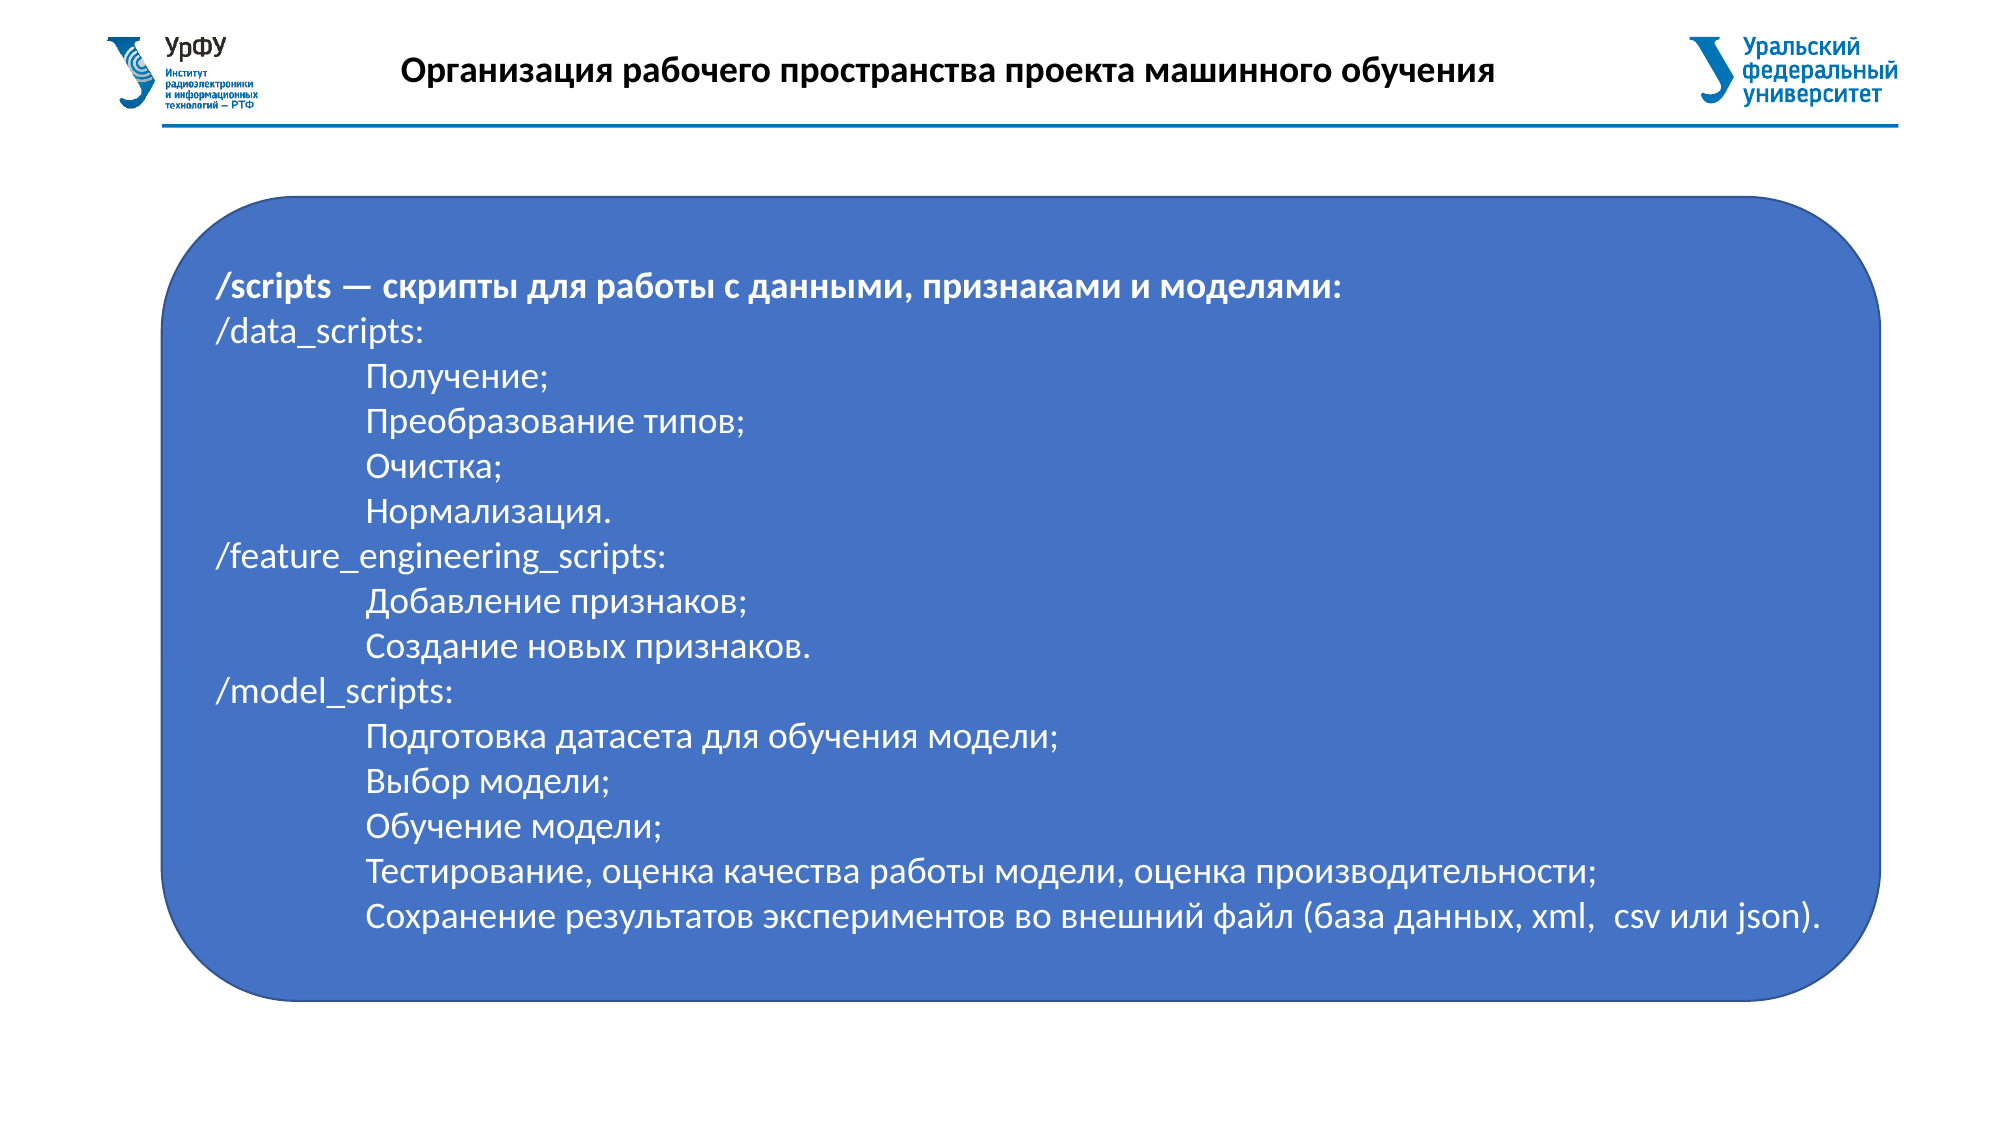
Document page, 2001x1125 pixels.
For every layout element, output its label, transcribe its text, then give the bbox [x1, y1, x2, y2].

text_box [1687, 35, 1899, 109]
text_box /scripts — скрипты для работы с данными, признаками и моделями: /data_scripts: Получение; Преобразование типов; Очистка; Нормализация. /feature_engineering_scripts: Добавление признаков; Создание новых признаков. /model_scripts: Подготовка датасета для обучения модели; Выбор модели; Обучение модели; Тестирование, оценка качества работы модели, оценка производительности; Сохранение результатов экспериментов во внешний файл (база данных, xml, csv или json). [160, 195, 1882, 1002]
text_box Организация рабочего пространства проекта машинного обучения [386, 37, 1614, 98]
picture [107, 37, 258, 109]
text_box [161, 123, 1899, 129]
